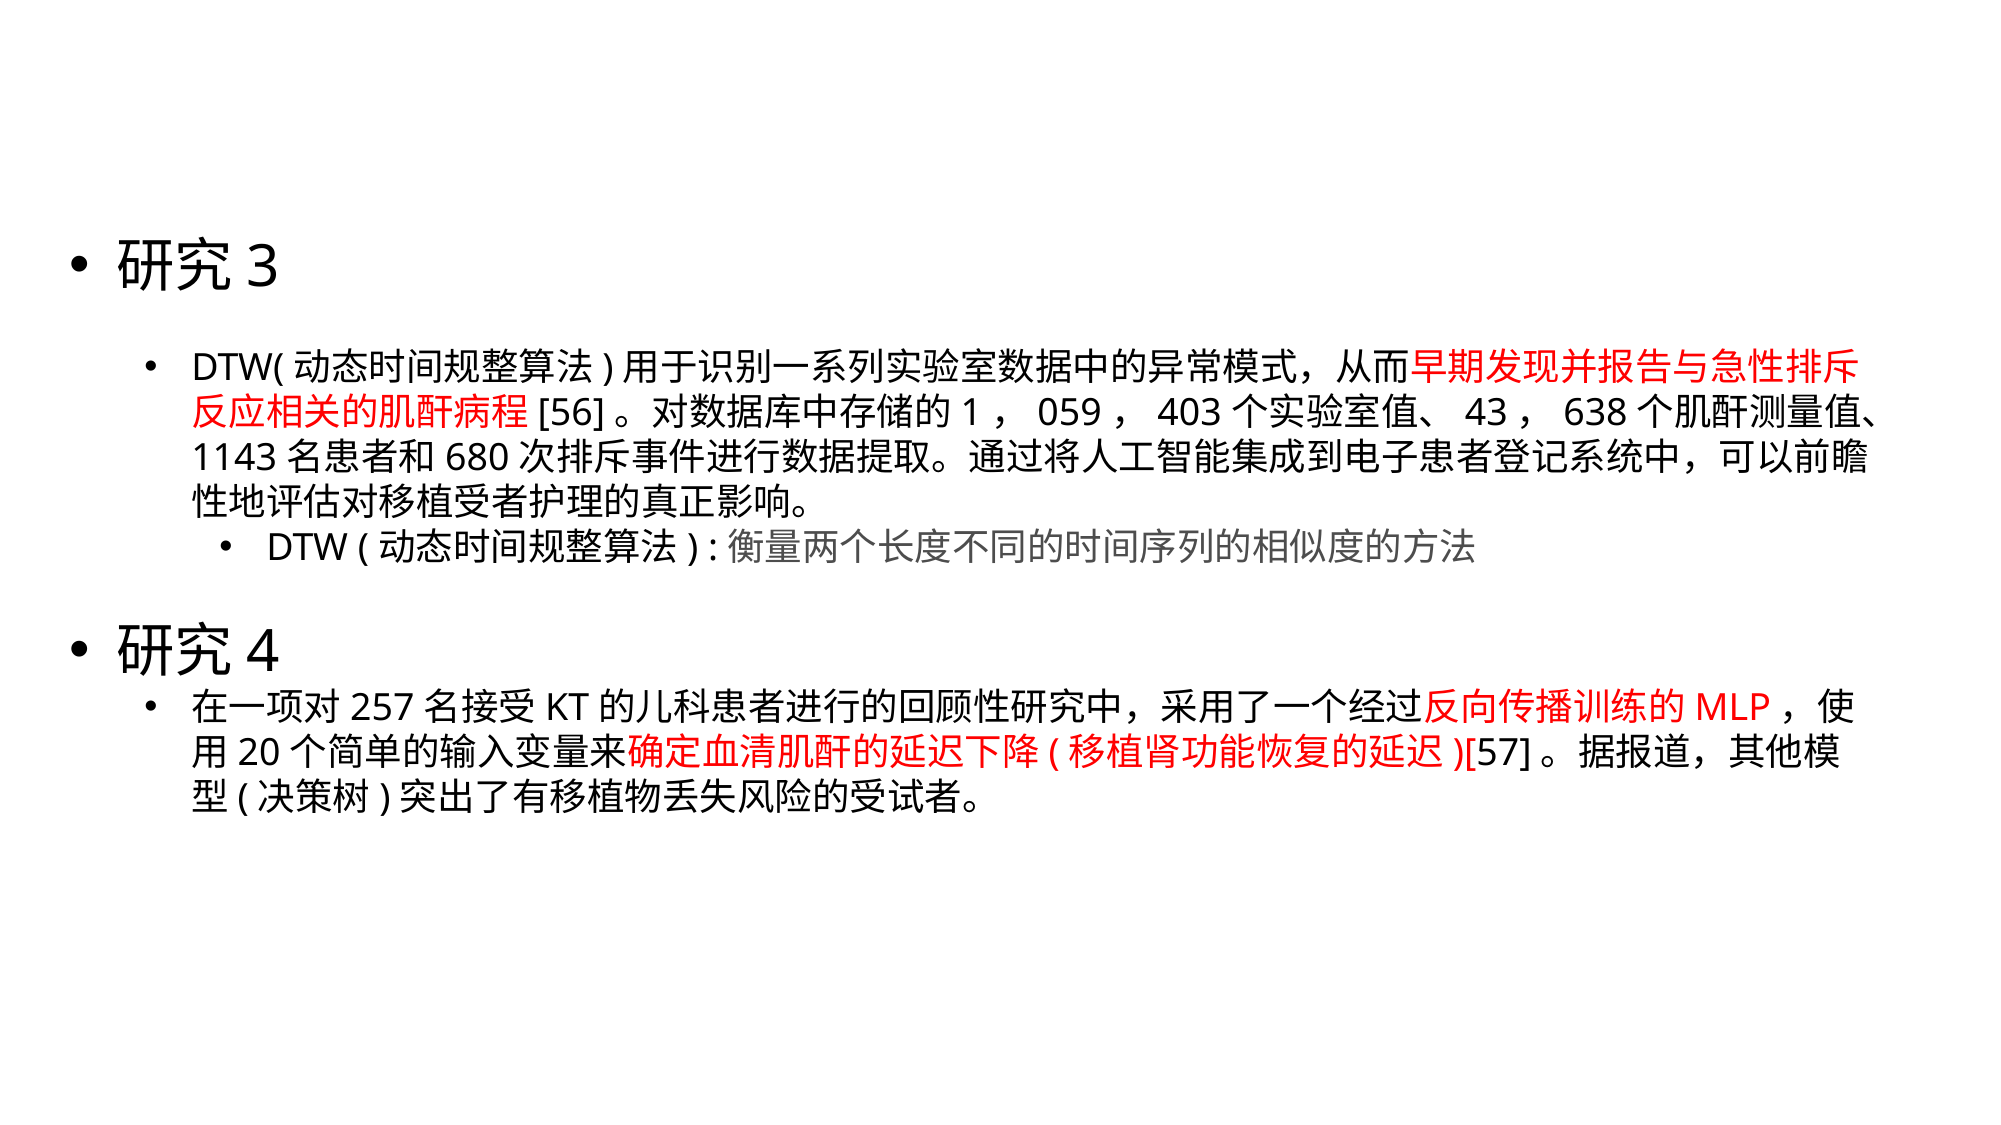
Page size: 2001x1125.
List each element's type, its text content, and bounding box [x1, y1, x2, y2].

text_box 研究3 DTW(动态时间规整算法)用于识别一系列实验室数据中的异常模式，从而早期发现并报告与急性排斥反应相关的肌酐病程[56]。对数据库中存储的1，059，403个实验室值、43，638个肌酐测量值、1143名患者和680次排斥事件进行数据提取。通过将人工智能集成到电子患者登记系统中，可以前瞻性地评估对移植受者护理的真正影响。 DTW (动态时间规整算法) :衡量两个长度不同的时间序列的相似度的方法 研究4 在一项对257名接受KT的儿科患者进行的回顾性研究中，采用了一个经过反向传播训练的MLP，使用20个简单的输入变量来确定血清肌酐的延迟下降(移植肾功能恢复的延迟)[57]。据报道，其他模型(决策树)突出了有移植物丢失风险的受试者。 [54, 220, 1885, 826]
